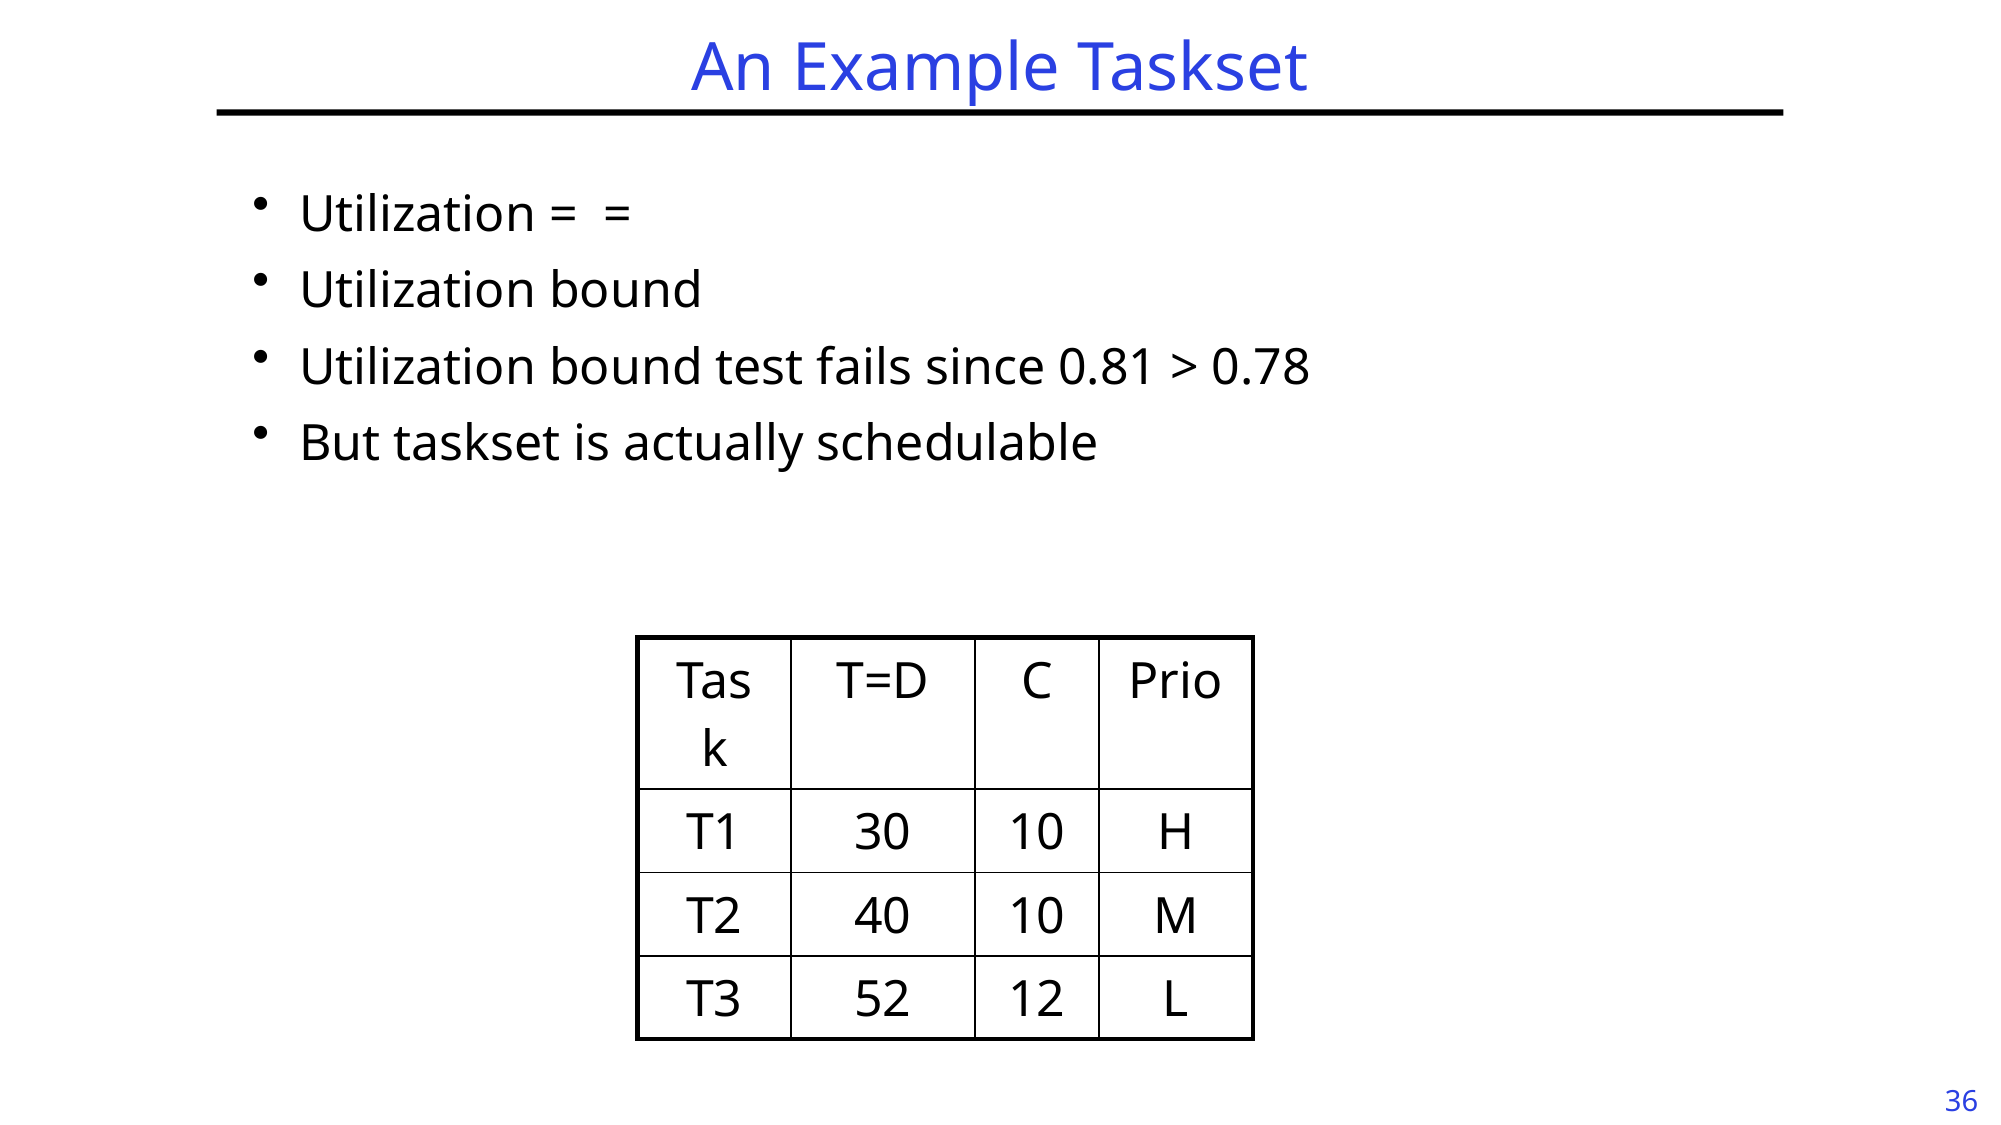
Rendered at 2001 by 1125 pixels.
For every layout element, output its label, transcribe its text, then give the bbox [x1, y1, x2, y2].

table_cell T1 [640, 790, 790, 872]
table_cell 10 [976, 873, 1098, 955]
table_cell 52 [792, 957, 974, 1037]
table_header T=D [792, 640, 974, 788]
table_cell 10 [976, 790, 1098, 872]
table_cell 30 [792, 790, 974, 872]
table_cell T2 [640, 873, 790, 955]
table_cell L [1100, 957, 1251, 1037]
table_cell H [1100, 790, 1251, 872]
table_cell T3 [640, 957, 790, 1037]
table_header C [976, 640, 1098, 788]
table_cell 12 [976, 957, 1098, 1037]
table_header Prio [1100, 640, 1251, 788]
table_cell M [1100, 873, 1251, 955]
table_cell 40 [792, 873, 974, 955]
table_header Task [640, 640, 790, 788]
title An Example Taskset [216, 24, 1784, 113]
